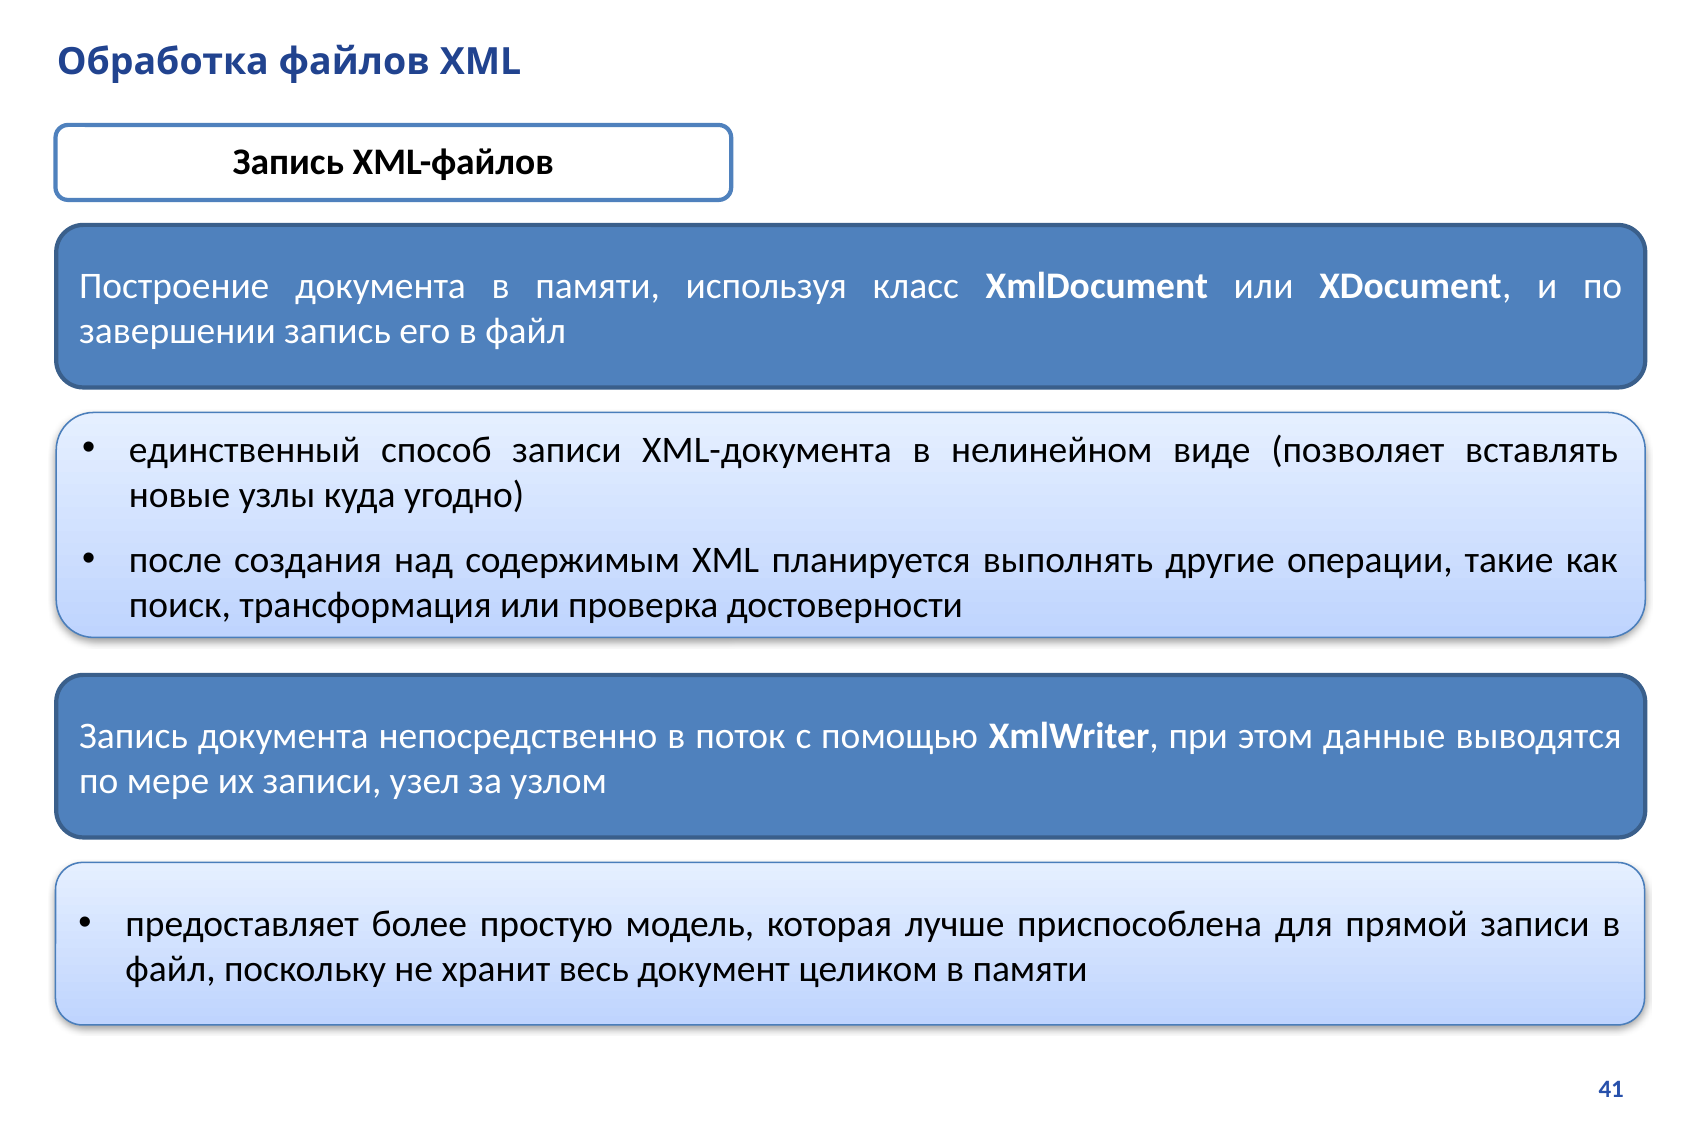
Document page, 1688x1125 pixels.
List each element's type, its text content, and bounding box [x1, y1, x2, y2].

text_box Запись документа непосредственно в поток с помощью XmlWriter, при этом данные выводятся по мере их записи, узел за узлом [54, 672, 1648, 840]
text_box единственный способ записи XML-документа в нелинейном виде (позволяет вставлять новые узлы куда угодно) после создания над содержимым XML планируется выполнять другие операции, такие как поиск, трансформация или проверка достоверности [55, 411, 1647, 639]
text_box Запись XML-файлов [53, 122, 734, 203]
text_box предоставляет более простую модель, которая лучше приспособлена для прямой записи в файл, поскольку не хранит весь документ целиком в памяти [54, 861, 1646, 1026]
text_box Построение документа в памяти, используя класс XmlDocument или XDocument, и по завершении запись его в файл [54, 222, 1648, 390]
title Обработка файлов XML [41, 29, 1653, 90]
